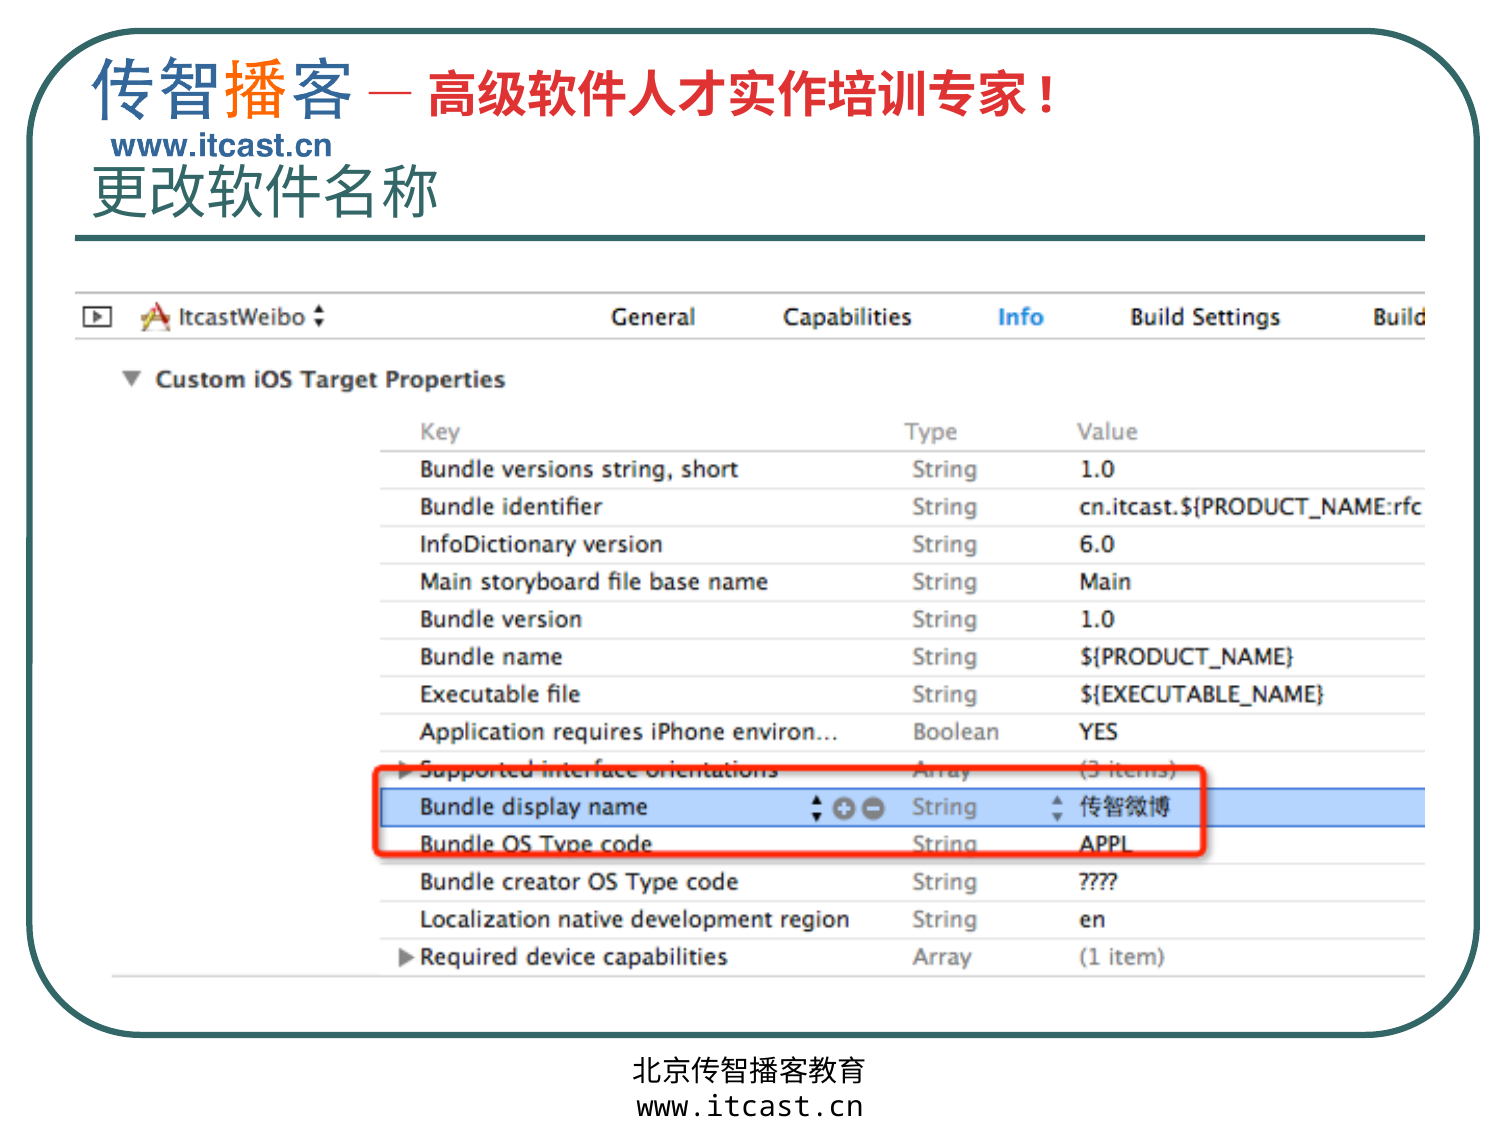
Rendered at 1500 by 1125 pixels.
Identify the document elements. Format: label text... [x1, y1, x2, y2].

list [74, 286, 1426, 982]
title 更改软件名称 [75, 45, 1425, 233]
